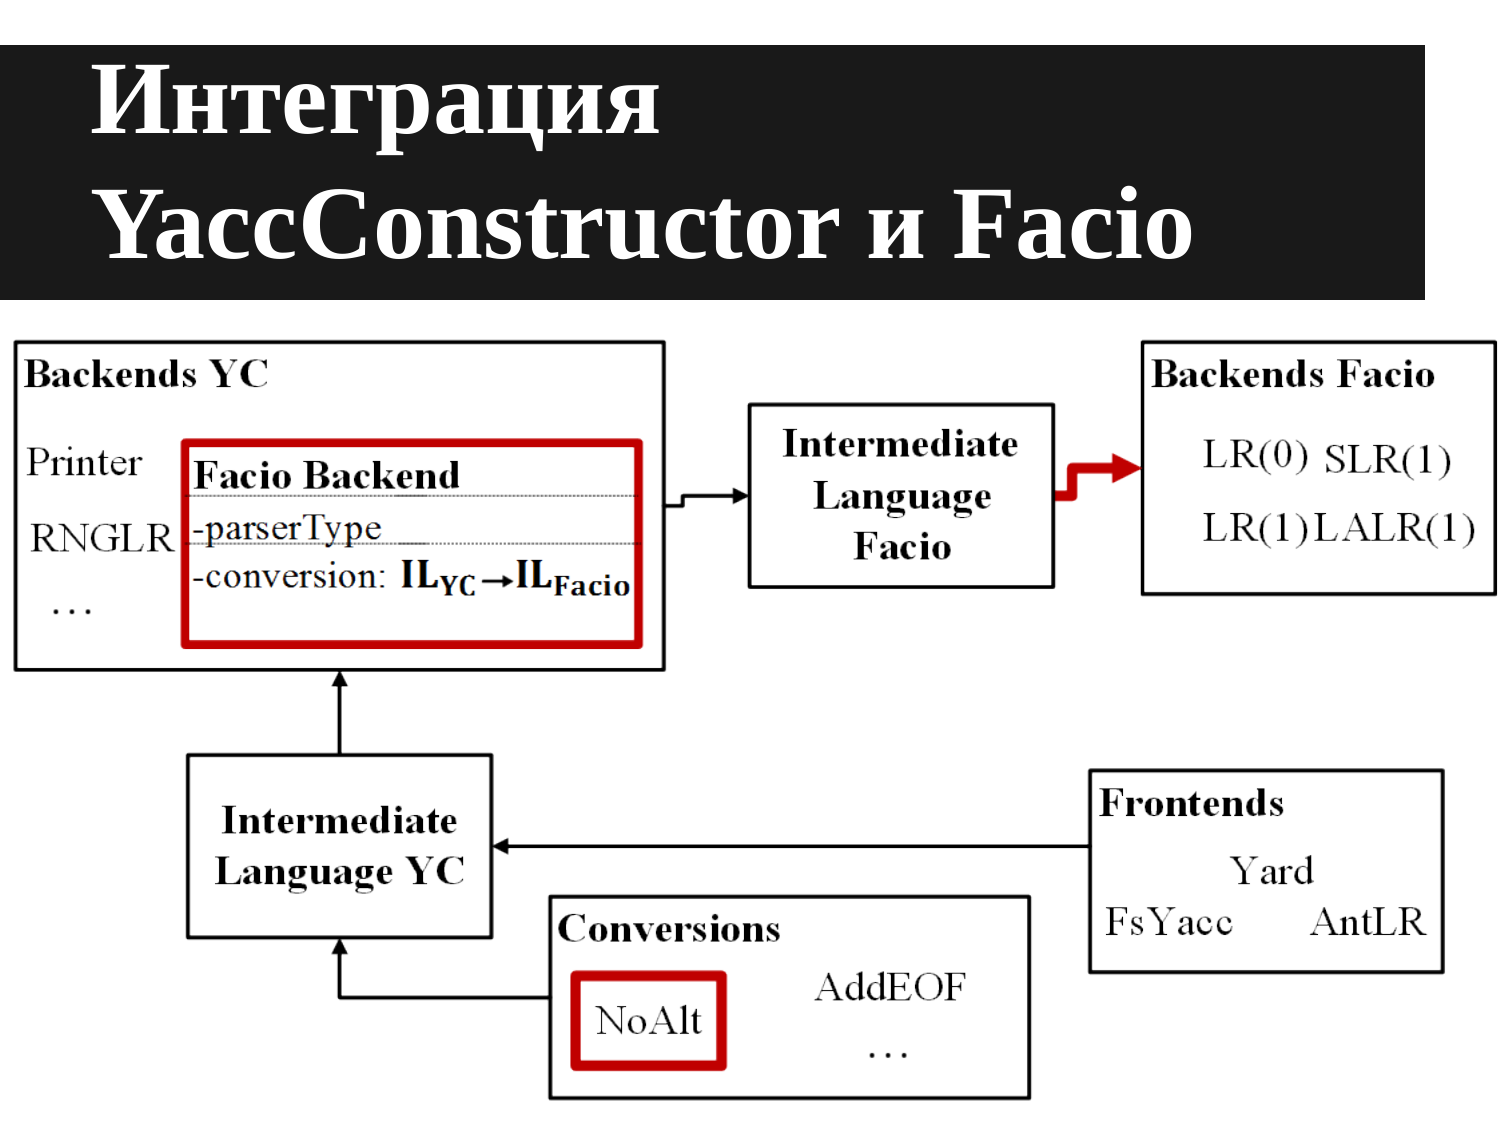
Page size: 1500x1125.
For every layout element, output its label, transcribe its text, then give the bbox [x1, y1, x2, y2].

title Интеграция YaccConstructor и Facio [75, 45, 1425, 295]
picture [0, 338, 1500, 1106]
